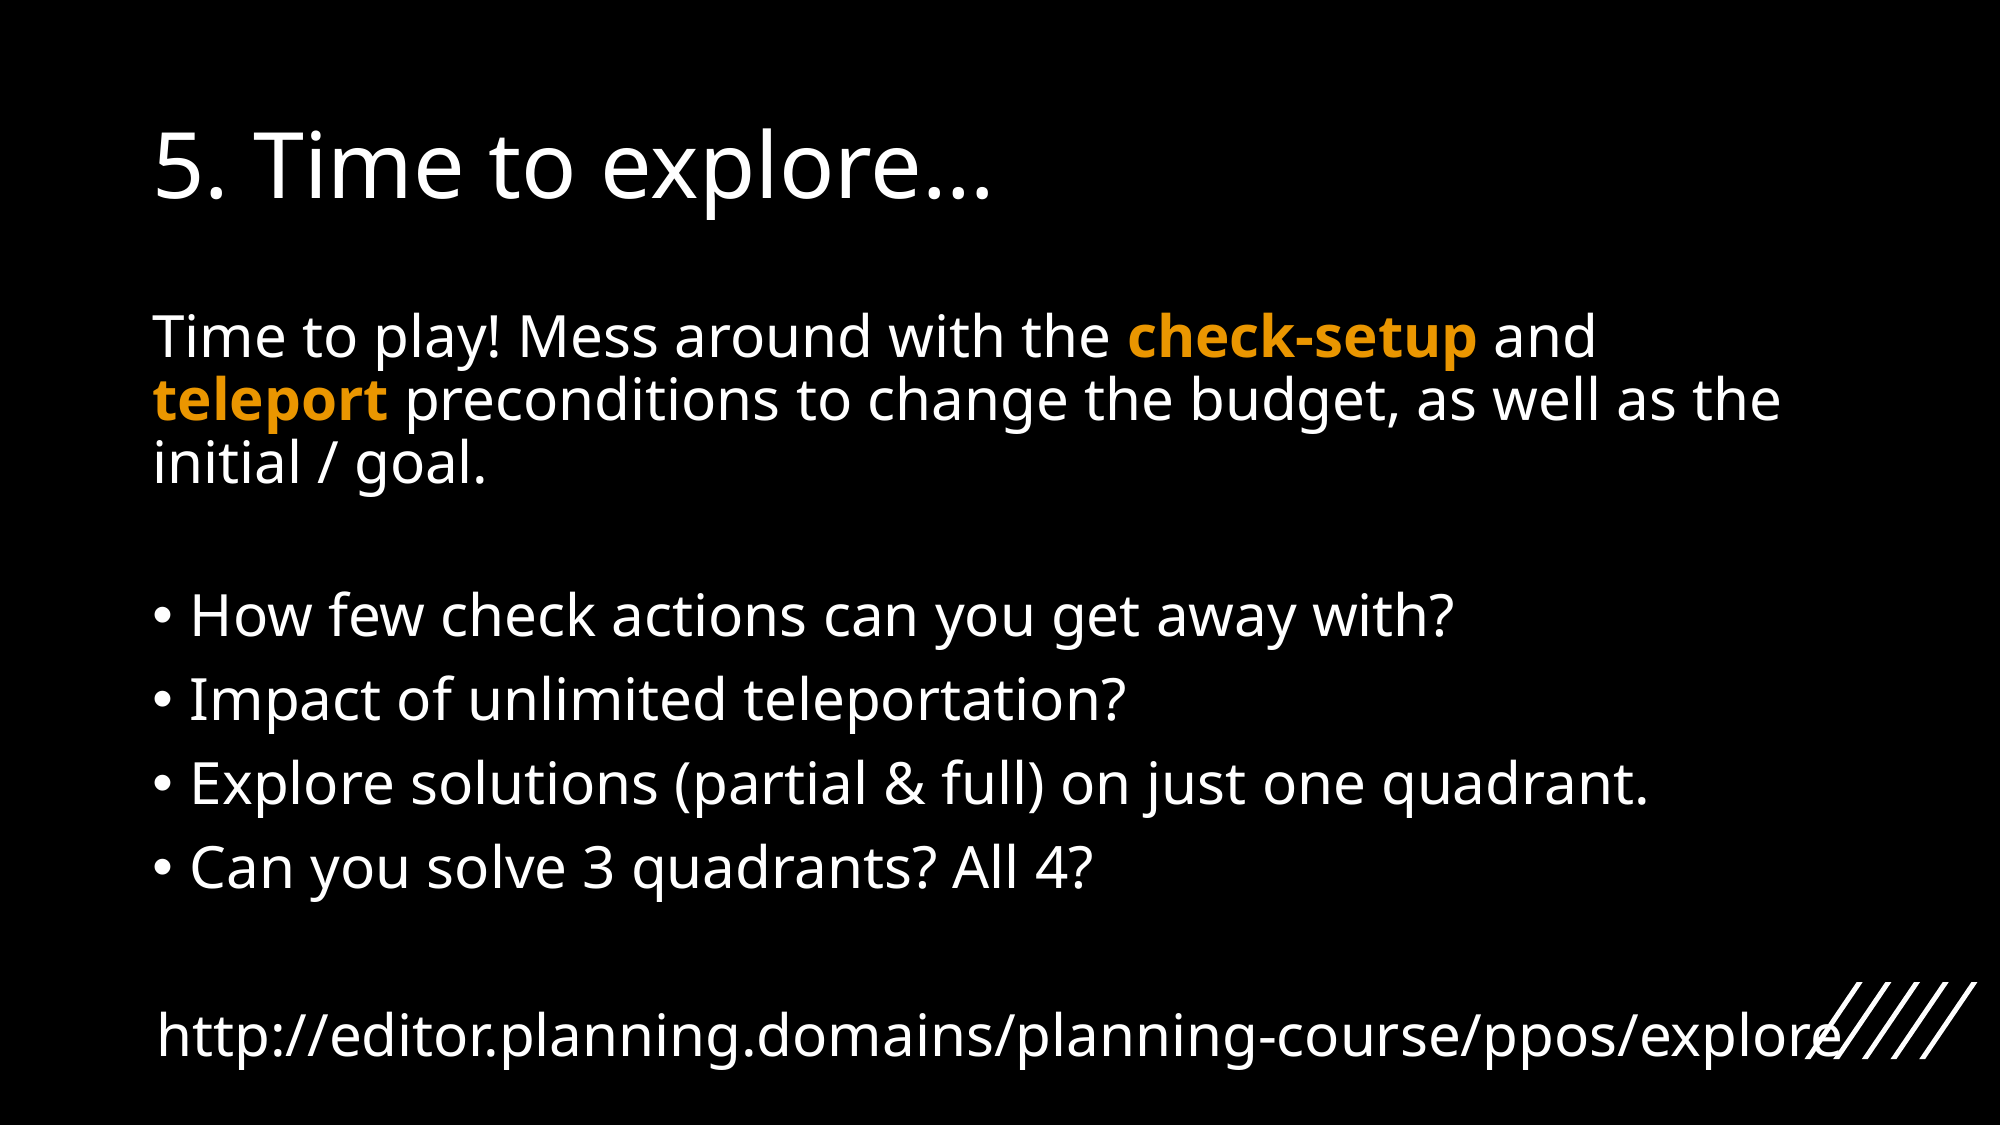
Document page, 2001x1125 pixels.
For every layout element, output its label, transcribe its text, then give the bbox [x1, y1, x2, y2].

title 5. Time to explore… [137, 59, 1863, 278]
list Time to play! Mess around with the check-setup and teleport preconditions to change the budget, as well as the initial / goal. How few check actions can you get away with? Impact of unlimited teleportation? Explore solutions (partial & full) on just one quadrant. Can you solve 3 quadrants? All 4? http://editor.planning.domains/planning-course/ppos/explore [137, 299, 1863, 1014]
